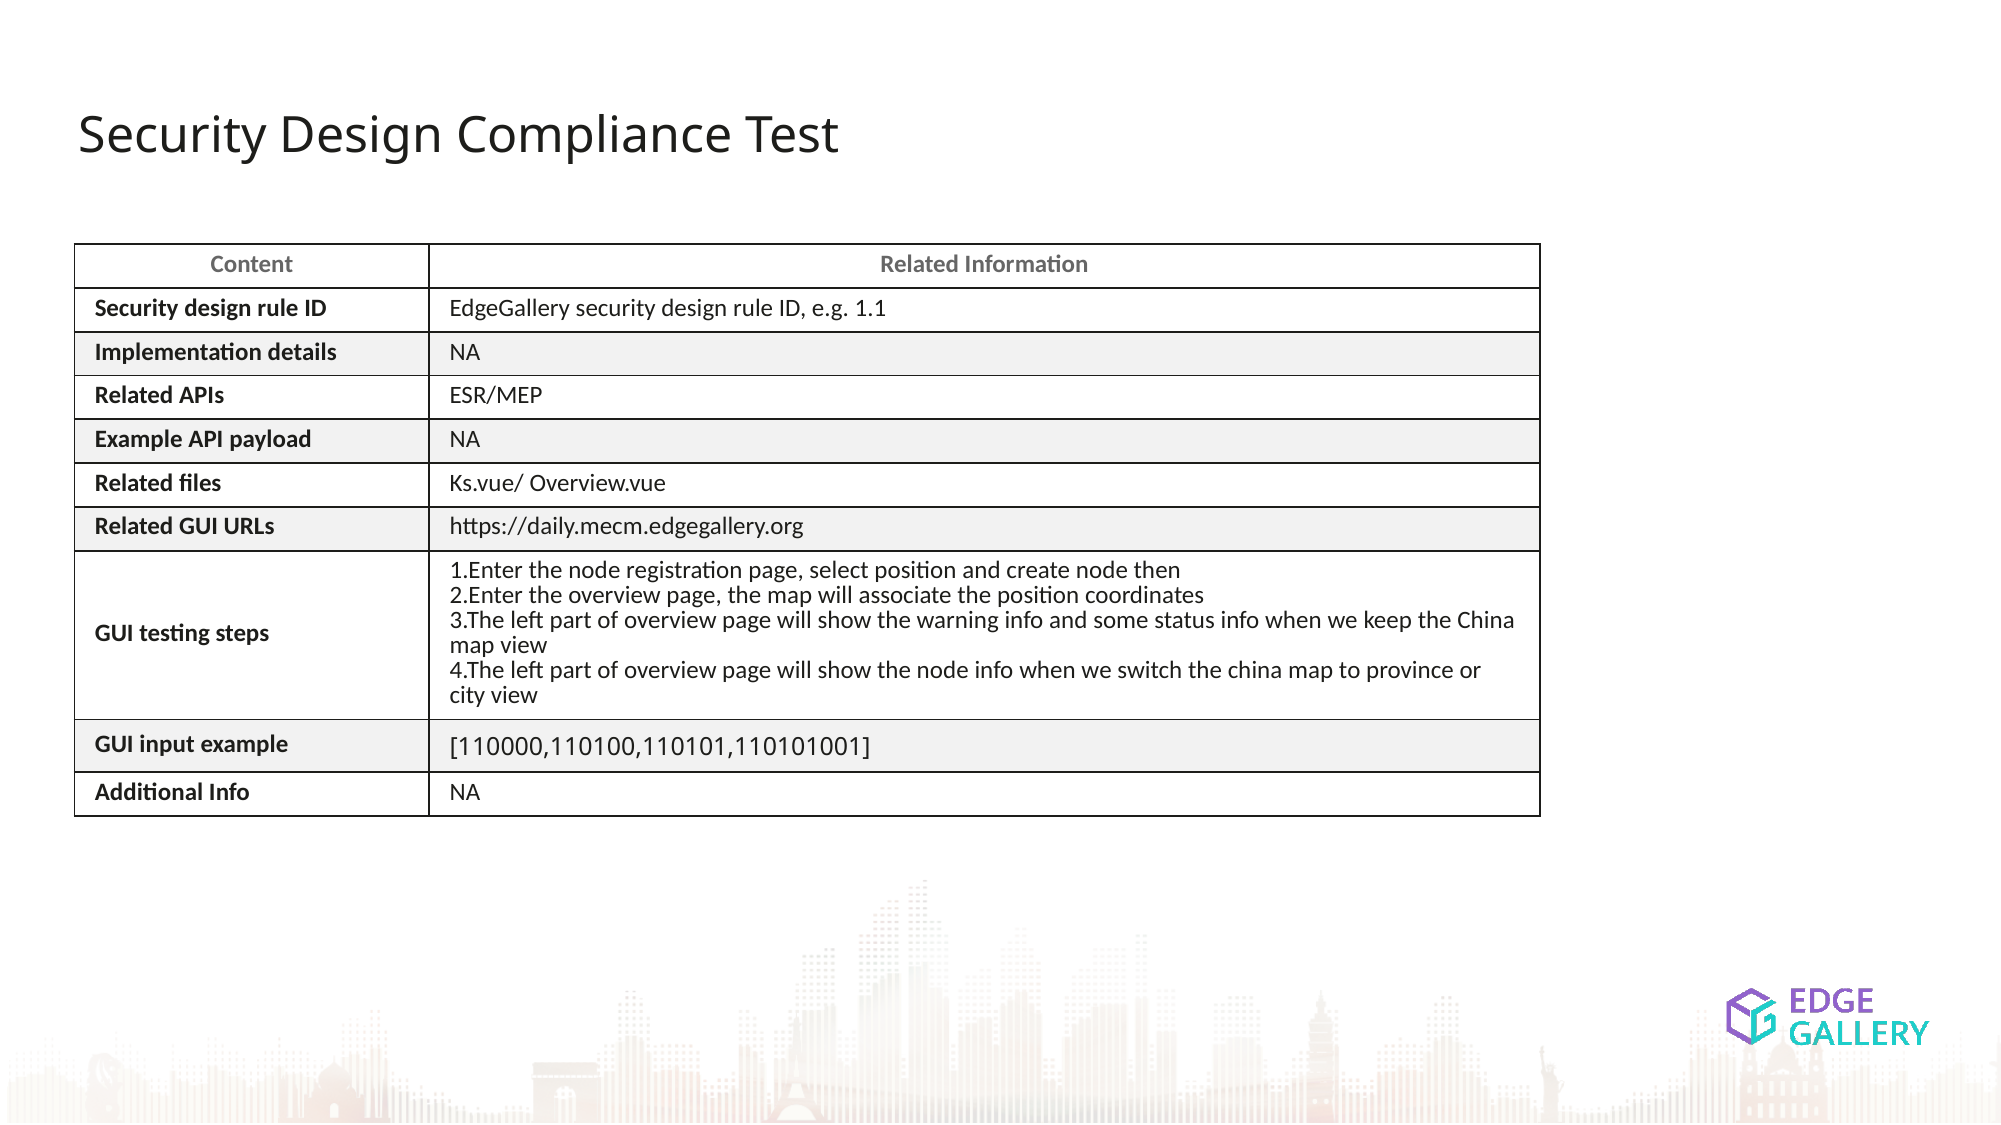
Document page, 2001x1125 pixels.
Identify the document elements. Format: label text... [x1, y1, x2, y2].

table_cell GUI testing steps [75, 552, 428, 719]
table_cell Implementation details [75, 333, 428, 375]
table_cell Ks.vue/ Overview.vue [430, 464, 1539, 506]
table_header Related Information [430, 245, 1539, 287]
table_cell ESR/MEP [430, 376, 1539, 418]
picture [7, 879, 2001, 1123]
table_cell NA [430, 333, 1539, 375]
table_cell EdgeGallery security design rule ID, e.g. 1.1 [430, 289, 1539, 331]
table_header Content [75, 245, 428, 287]
table_cell Security design rule ID [75, 289, 428, 331]
table_cell Additional Info [75, 773, 428, 815]
text_box Security Design Compliance Test [64, 83, 856, 171]
table_cell 1.Enter the node registration page, select position and create node then 2.Enter the overview page, the map will associate the position coordinates 3.The left part of overview page will show the warning info and some status info when we keep the China map view 4.The left part of overview page will show the node info when we switch the china map to province or city view [430, 552, 1539, 719]
table_cell Related files [75, 464, 428, 506]
table_cell Example API payload [75, 420, 428, 462]
table_cell NA [430, 420, 1539, 462]
table_cell GUI input example [75, 720, 428, 771]
table_cell Related APIs [75, 376, 428, 418]
table_cell NA [430, 773, 1539, 815]
table_cell Related GUI URLs [75, 508, 428, 550]
table_cell https://daily.mecm.edgegallery.org [430, 508, 1539, 550]
table_cell [110000,110100,110101,110101001] [430, 720, 1539, 771]
